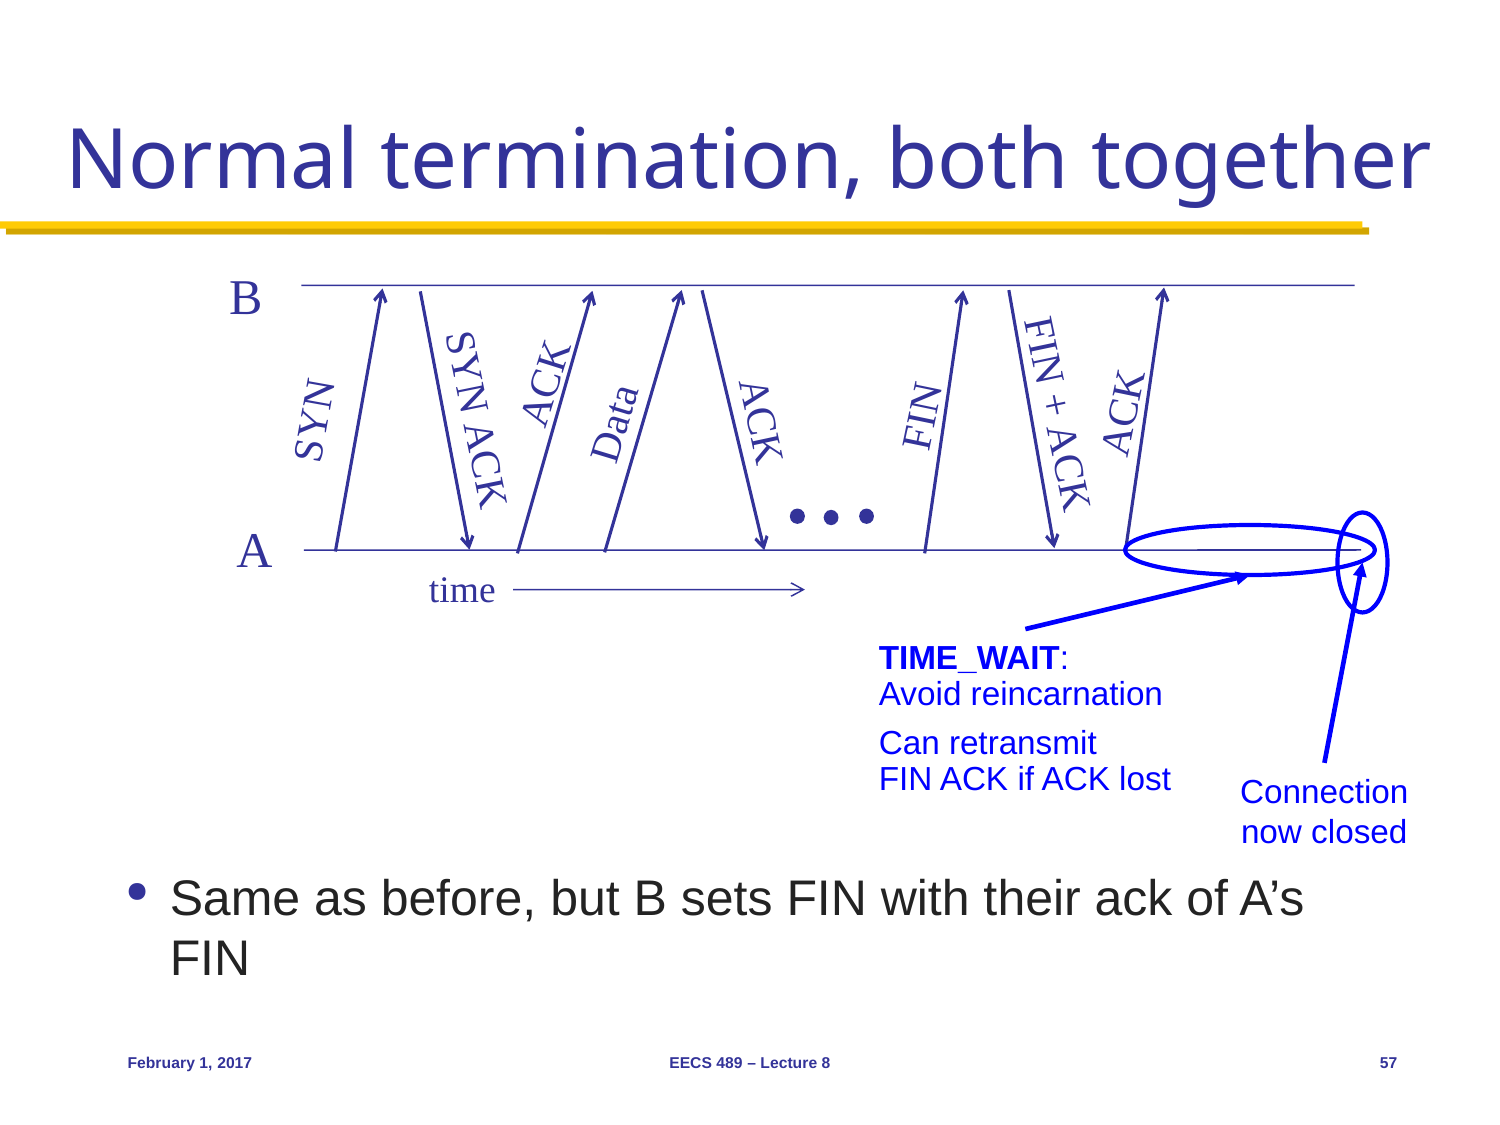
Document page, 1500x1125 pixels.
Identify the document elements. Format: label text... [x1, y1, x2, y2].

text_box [1087, 287, 1165, 523]
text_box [1008, 289, 1083, 523]
text_box Data [565, 361, 659, 485]
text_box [862, 524, 1376, 810]
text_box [1224, 512, 1425, 858]
text_box B [214, 257, 278, 333]
title Normal termination, both together [49, 24, 1451, 213]
text_box time [414, 557, 511, 617]
text_box SYN ACK [426, 309, 532, 529]
text_box [790, 509, 805, 524]
slide_number 57 [1312, 1024, 1413, 1101]
text_box SYN [269, 358, 354, 482]
list Same as before, but B sets FIN with their ack of A’s FIN [112, 857, 1413, 988]
text_box [859, 509, 874, 523]
footer EECS 489 – Lecture 8 [512, 1024, 988, 1101]
text_box [580, 290, 596, 332]
text_box [513, 582, 805, 597]
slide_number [112, 1024, 426, 1101]
text_box [824, 510, 838, 525]
text_box ACK [493, 316, 591, 449]
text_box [886, 290, 964, 523]
text_box [335, 288, 388, 550]
text_box A [221, 509, 288, 585]
text_box ACK [720, 356, 809, 486]
